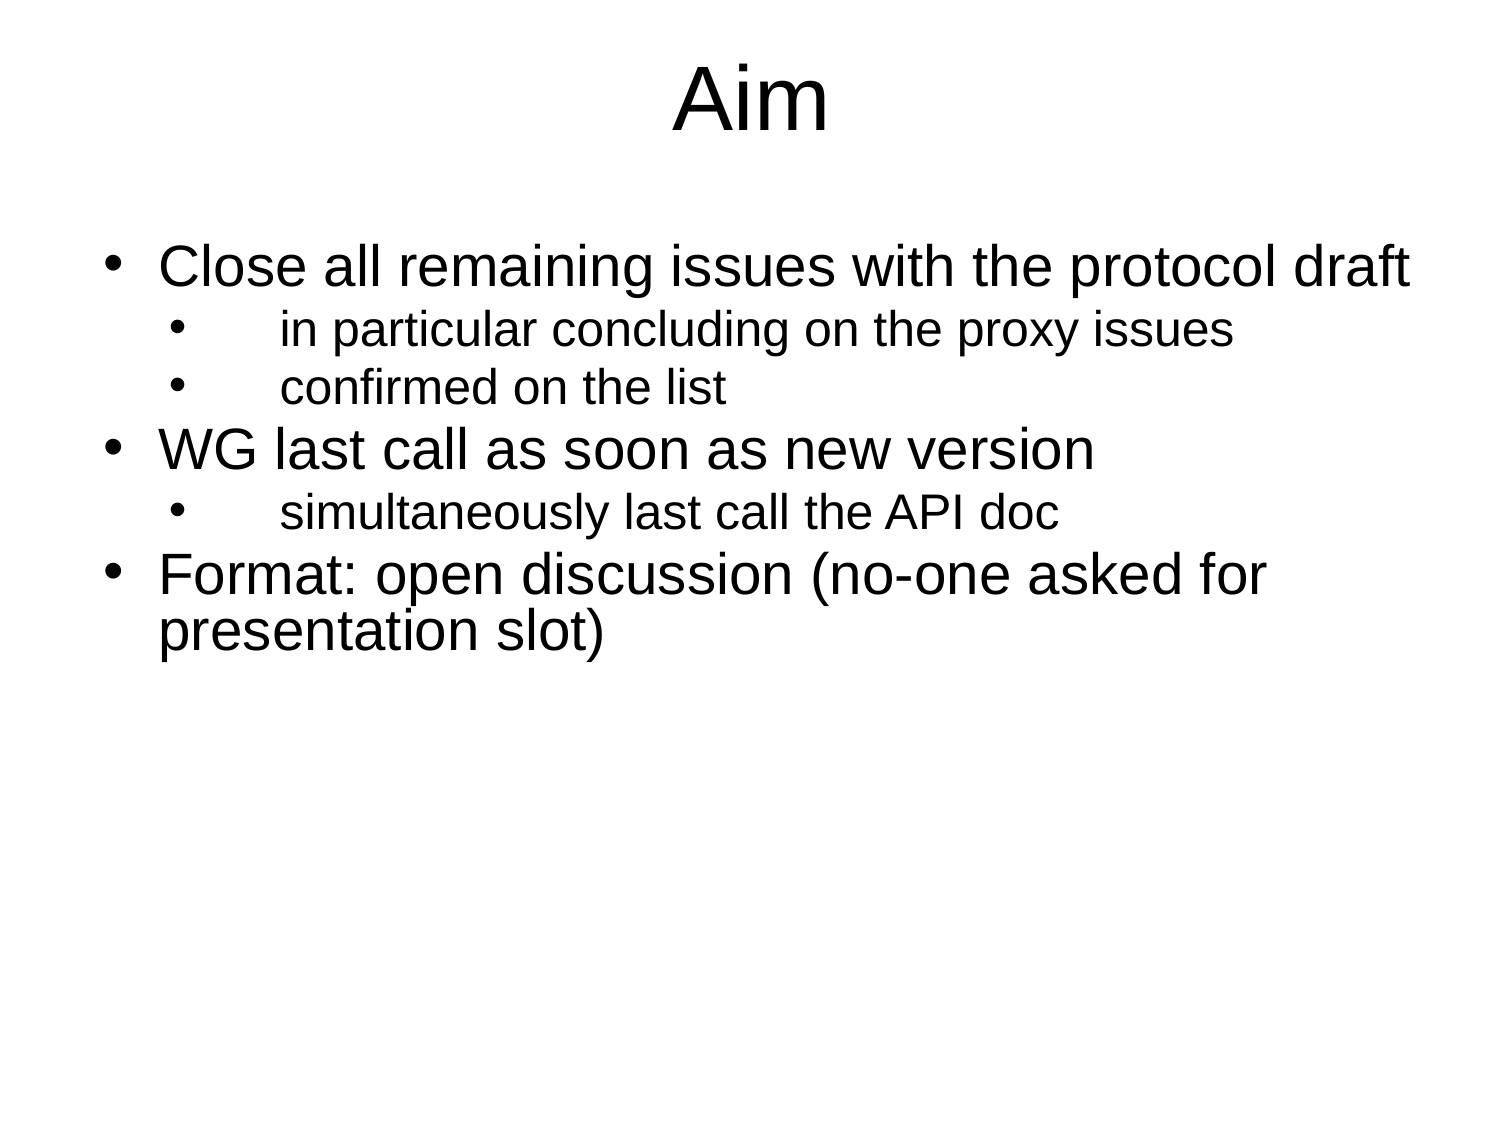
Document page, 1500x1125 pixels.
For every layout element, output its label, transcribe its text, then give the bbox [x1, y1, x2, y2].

title Aim [76, 0, 1428, 188]
list Close all remaining issues with the protocol draft in particular concluding on the proxy issues confirmed on the list WG last call as soon as new version simultaneously last call the API doc Format: open discussion (no-one asked for presentation slot) [88, 233, 1500, 1125]
